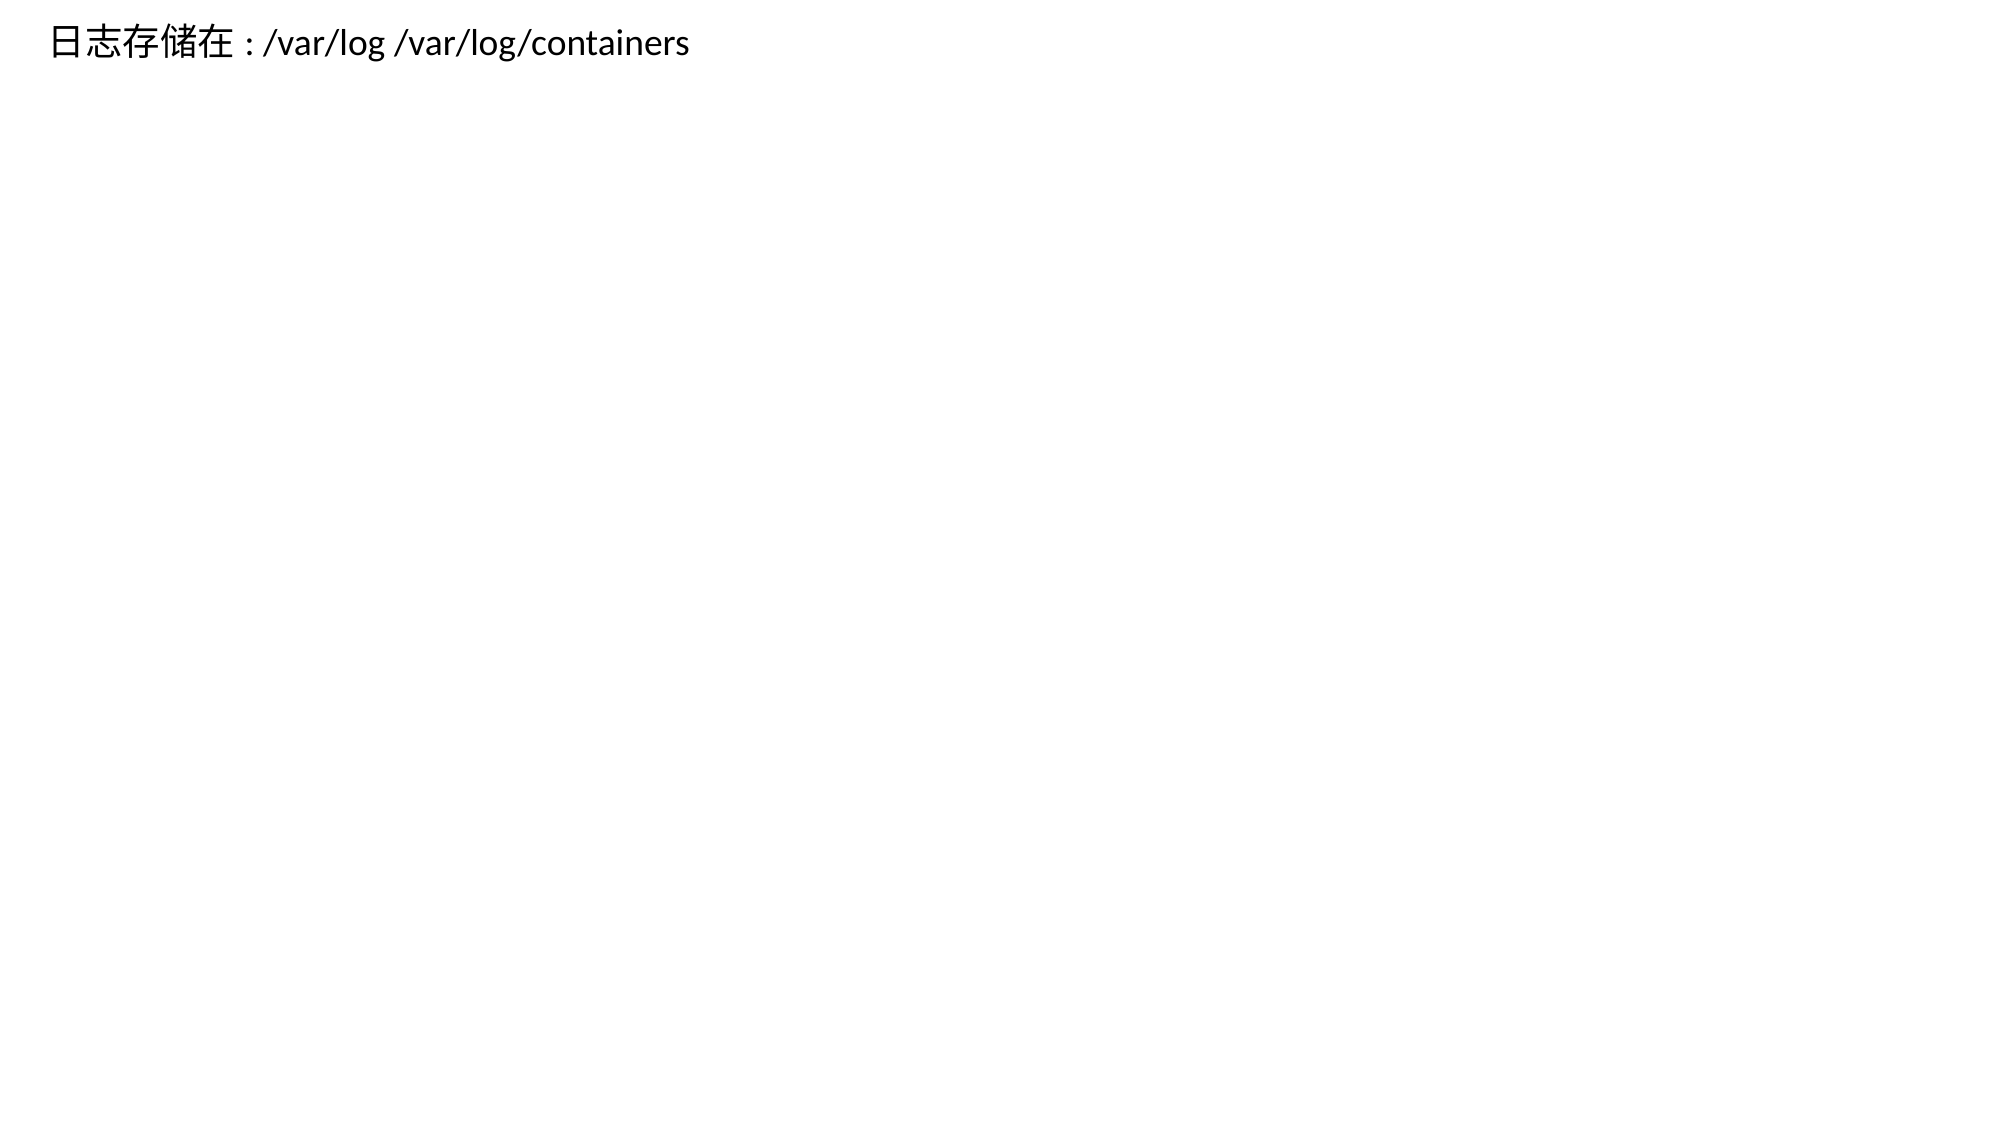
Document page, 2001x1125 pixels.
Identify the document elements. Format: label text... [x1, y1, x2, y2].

text_box 日志存储在: /var/log /var/log/containers [33, 10, 1983, 71]
